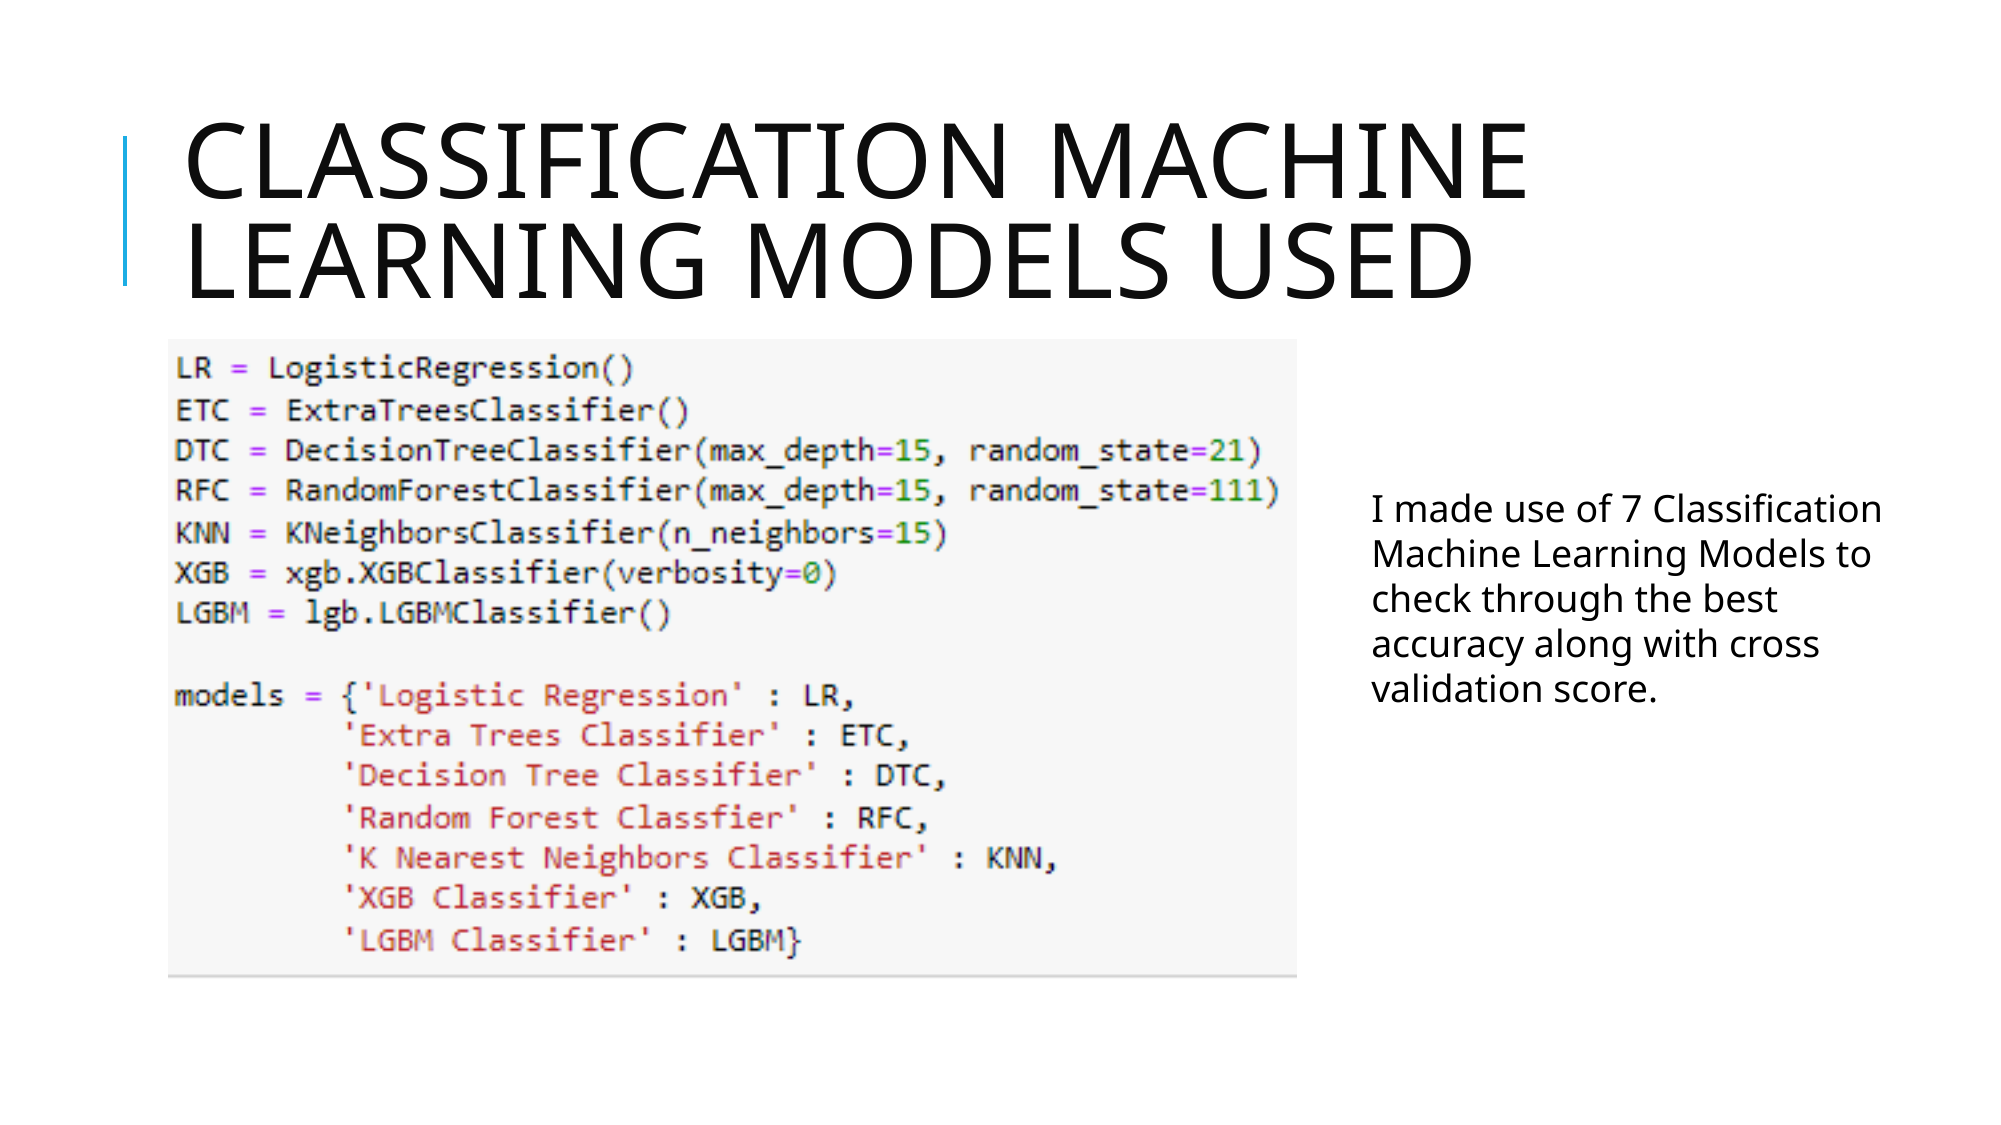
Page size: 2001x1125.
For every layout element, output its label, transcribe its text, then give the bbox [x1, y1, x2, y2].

text_box I made use of 7 Classification Machine Learning Models to check through the best accuracy along with cross validation score. [1356, 478, 1906, 718]
title Classification Machine Learning Models Used [168, 96, 1883, 342]
picture [167, 338, 1297, 981]
